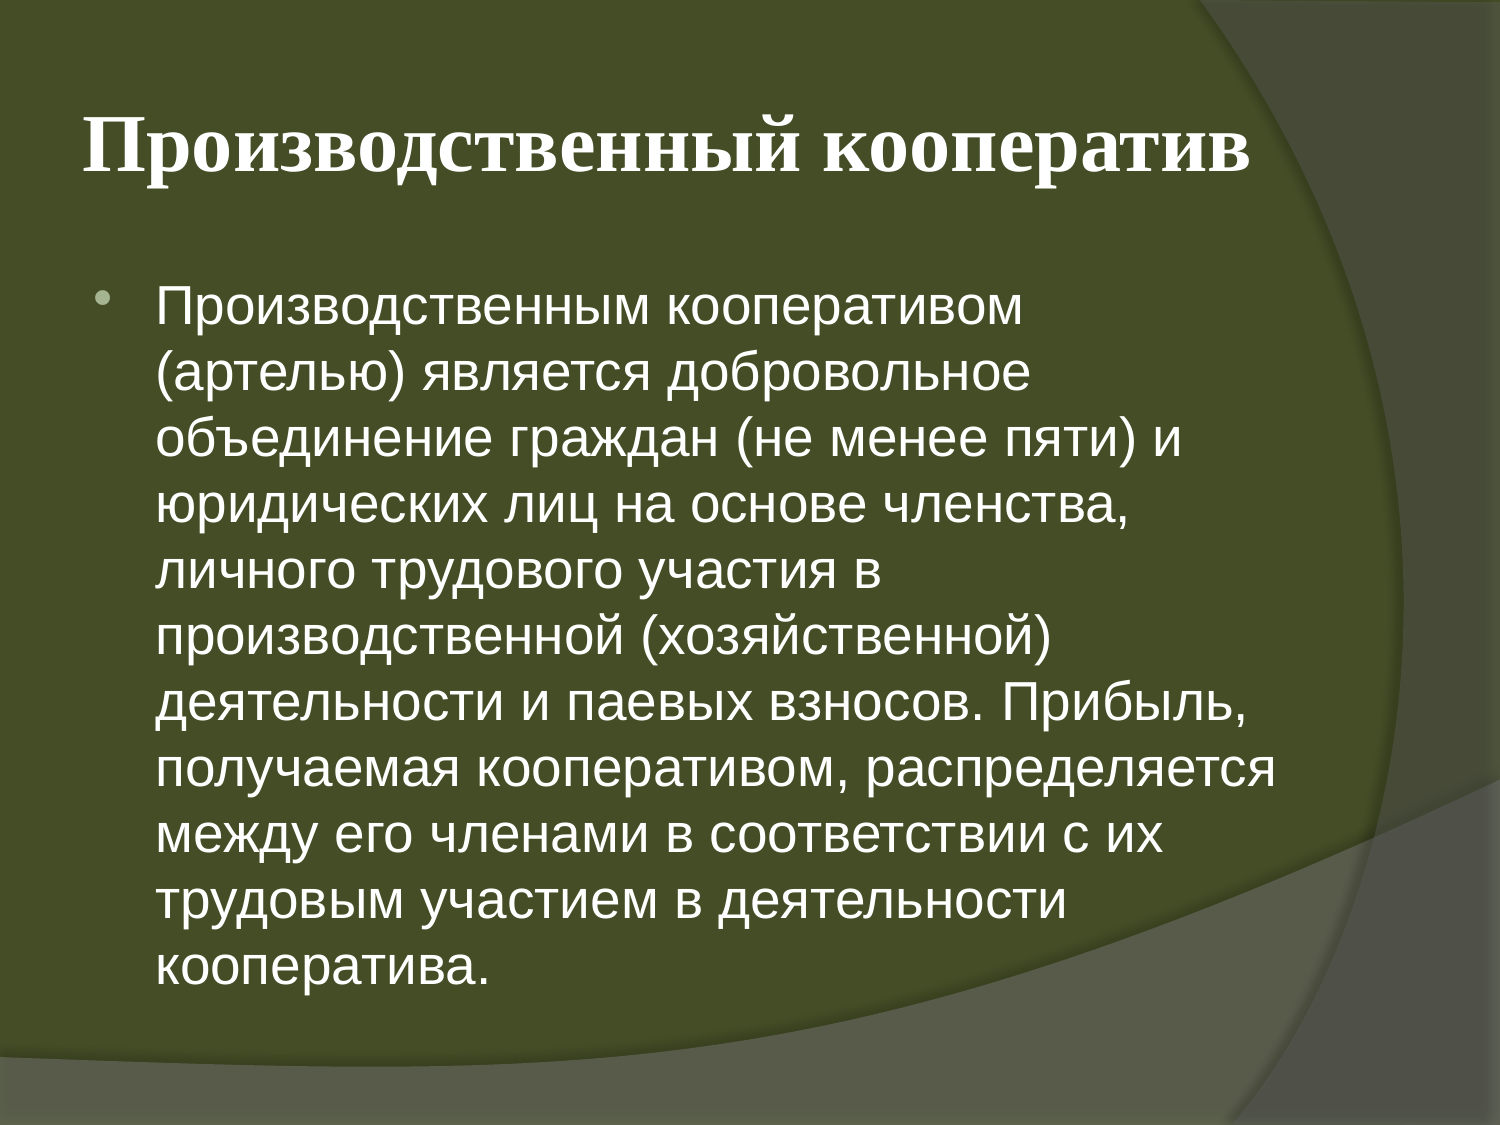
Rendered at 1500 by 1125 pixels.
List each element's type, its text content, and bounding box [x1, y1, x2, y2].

list Производственным кооперативом (артелью) является добровольное объединение граждан (не менее пяти) и юридических лиц на основе членства, личного трудового участия в производственной (хозяйственной) деятельности и паевых взносов. Прибыль, получаемая кооперативом, распределяется между его членами в соответствии с их трудовым участием в деятельности кооператива. [75, 262, 1300, 1005]
title Производственный кооператив [75, 45, 1300, 233]
